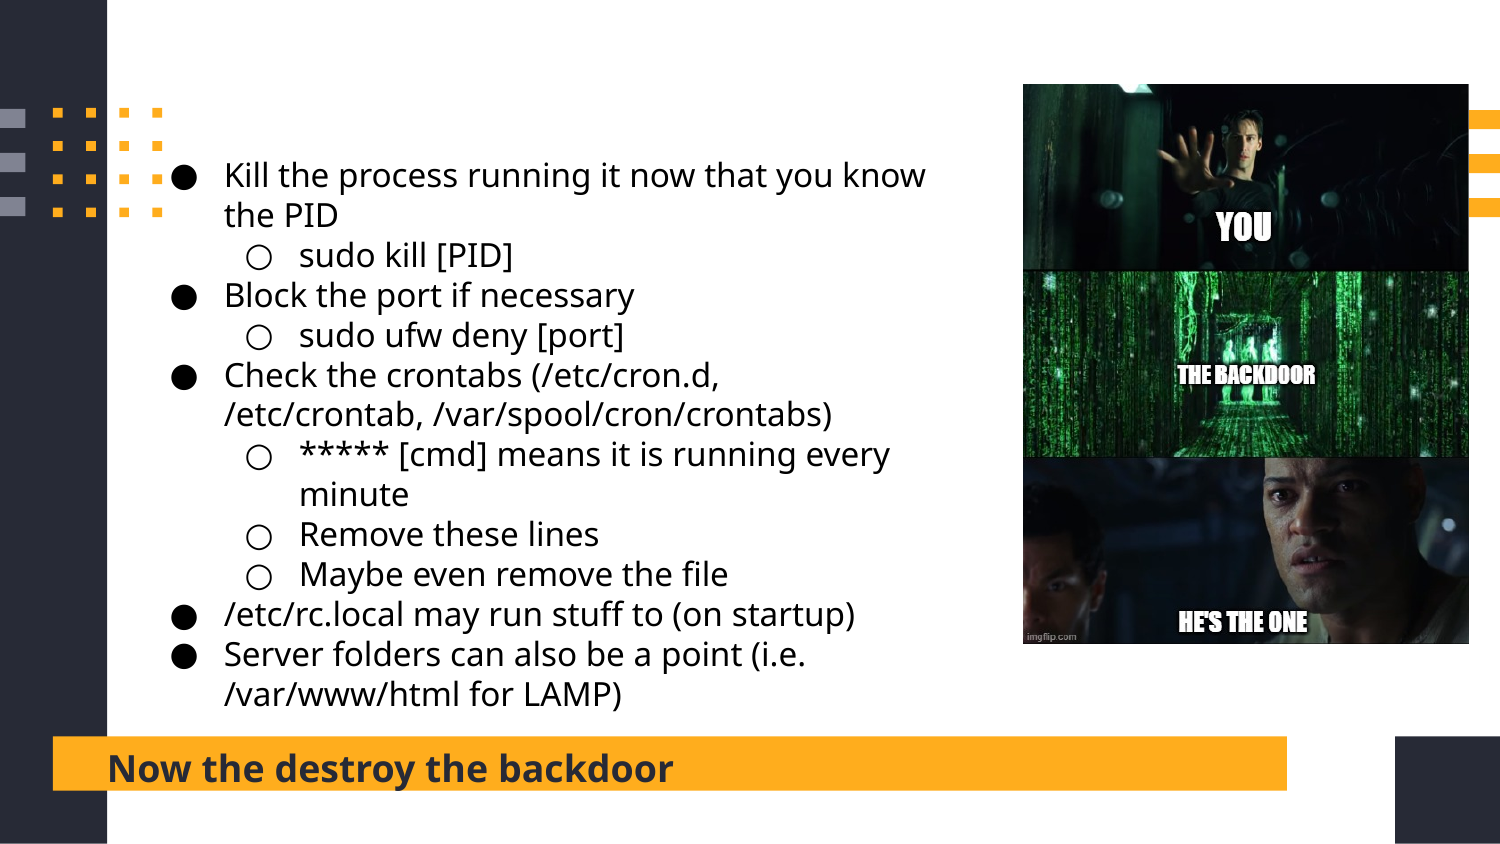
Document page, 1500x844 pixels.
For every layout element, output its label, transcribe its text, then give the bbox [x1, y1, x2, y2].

picture [1022, 83, 1470, 644]
text_box Kill the process running it now that you know the PID sudo kill [PID] Block the port if necessary sudo ufw deny [port] Check the crontabs (/etc/cron.d, /etc/crontab, /var/spool/cron/crontabs) ***** [cmd] means it is running every minute Remove these lines Maybe even remove the file /etc/rc.local may run stuff to (on startup) Server folders can also be a point (i.e. /var/www/html for LAMP) [133, 139, 970, 662]
list Now the destroy the backdoor [106, 736, 1288, 791]
